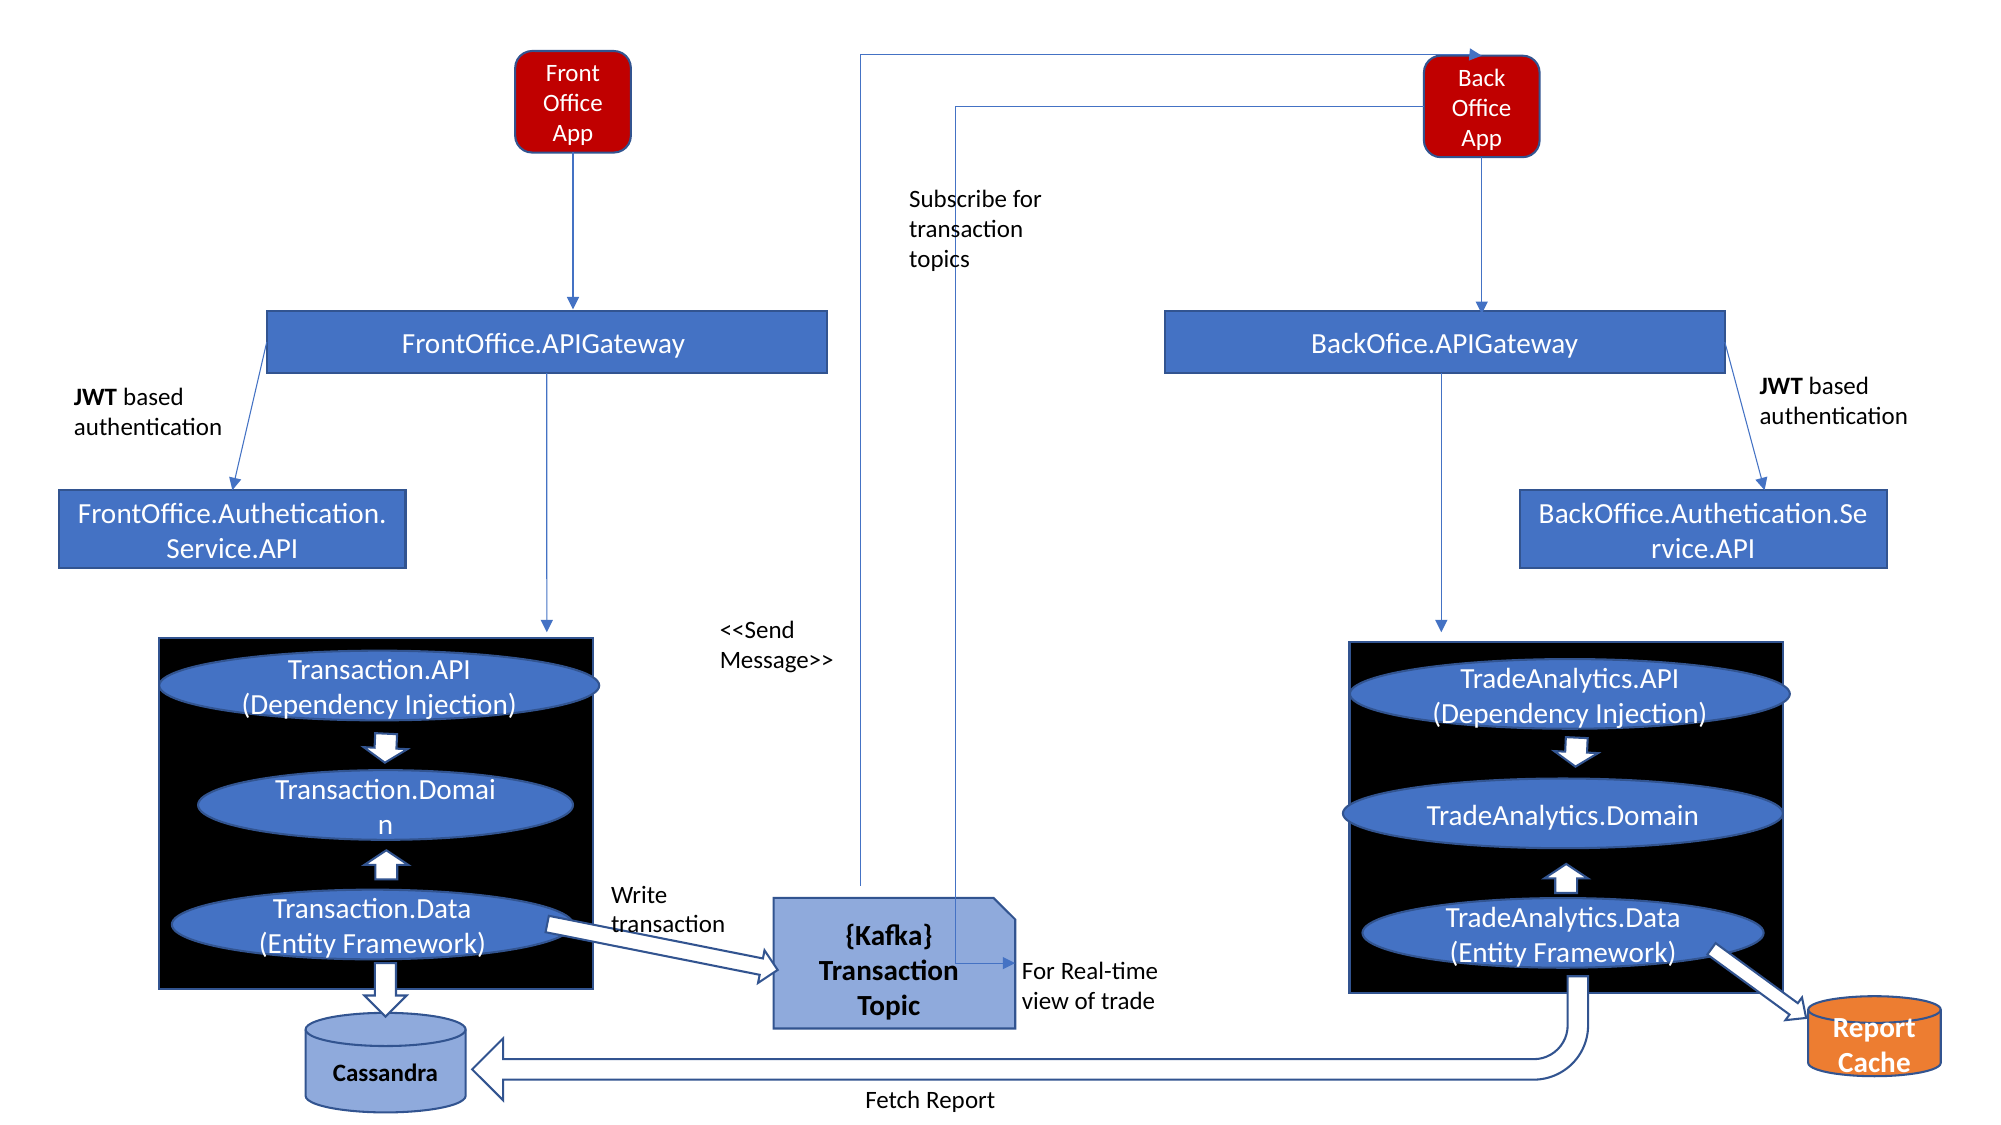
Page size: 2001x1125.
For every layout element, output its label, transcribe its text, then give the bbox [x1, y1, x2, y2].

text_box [59, 310, 1941, 1113]
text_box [894, 782, 1424, 898]
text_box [756, 160, 1587, 782]
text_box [894, 106, 1424, 160]
text_box Back Office App [1422, 54, 1541, 159]
text_box Front Office App [514, 49, 632, 154]
